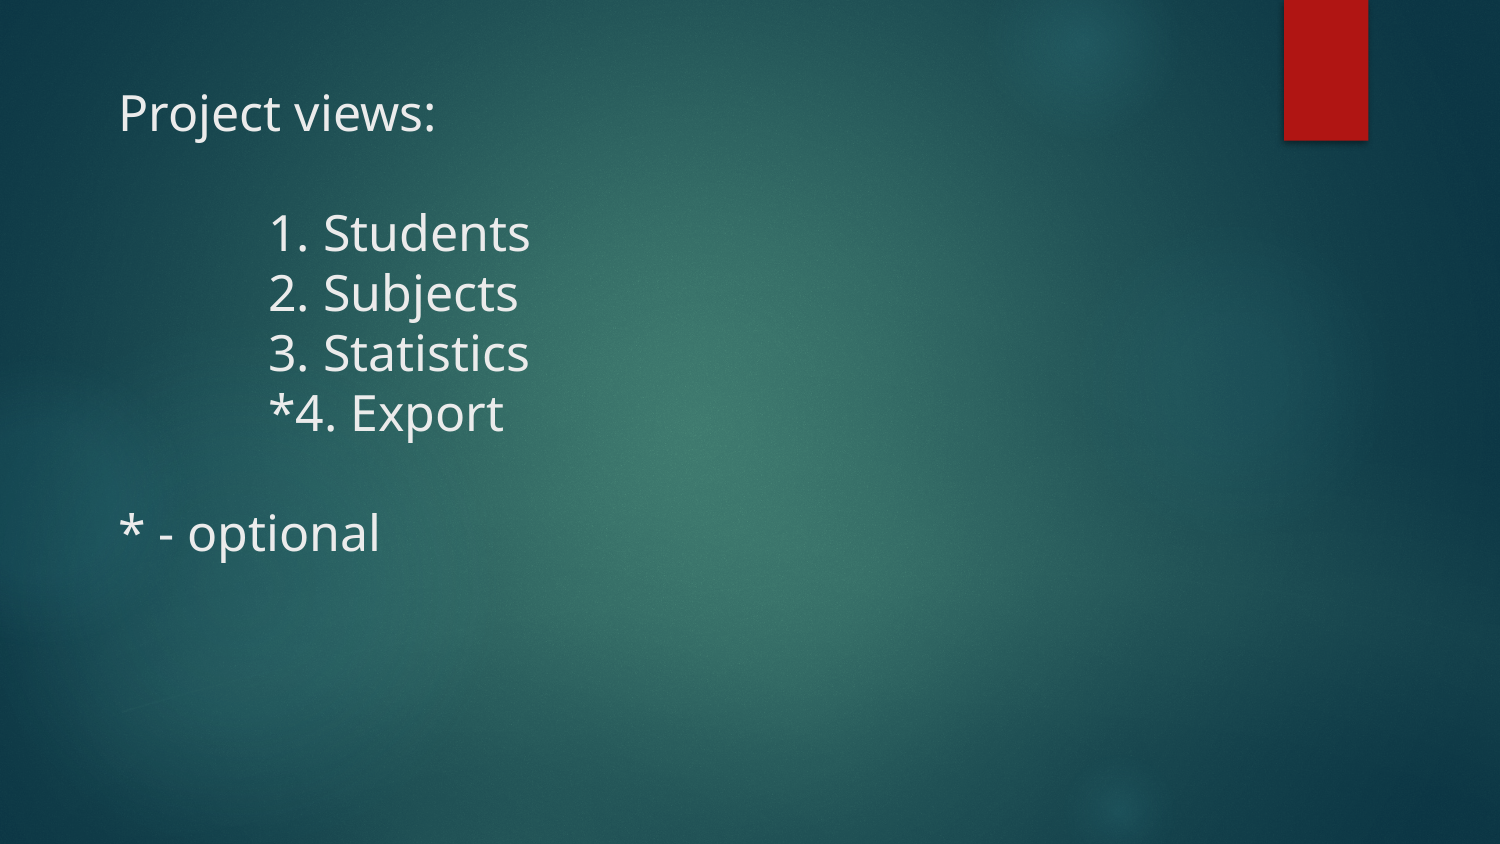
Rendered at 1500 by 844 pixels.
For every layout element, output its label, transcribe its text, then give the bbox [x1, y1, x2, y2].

picture [0, 0, 1500, 844]
title Project views: 1. Students 2. Subjects 3. Statistics *4. Export * - optional [107, 75, 844, 695]
